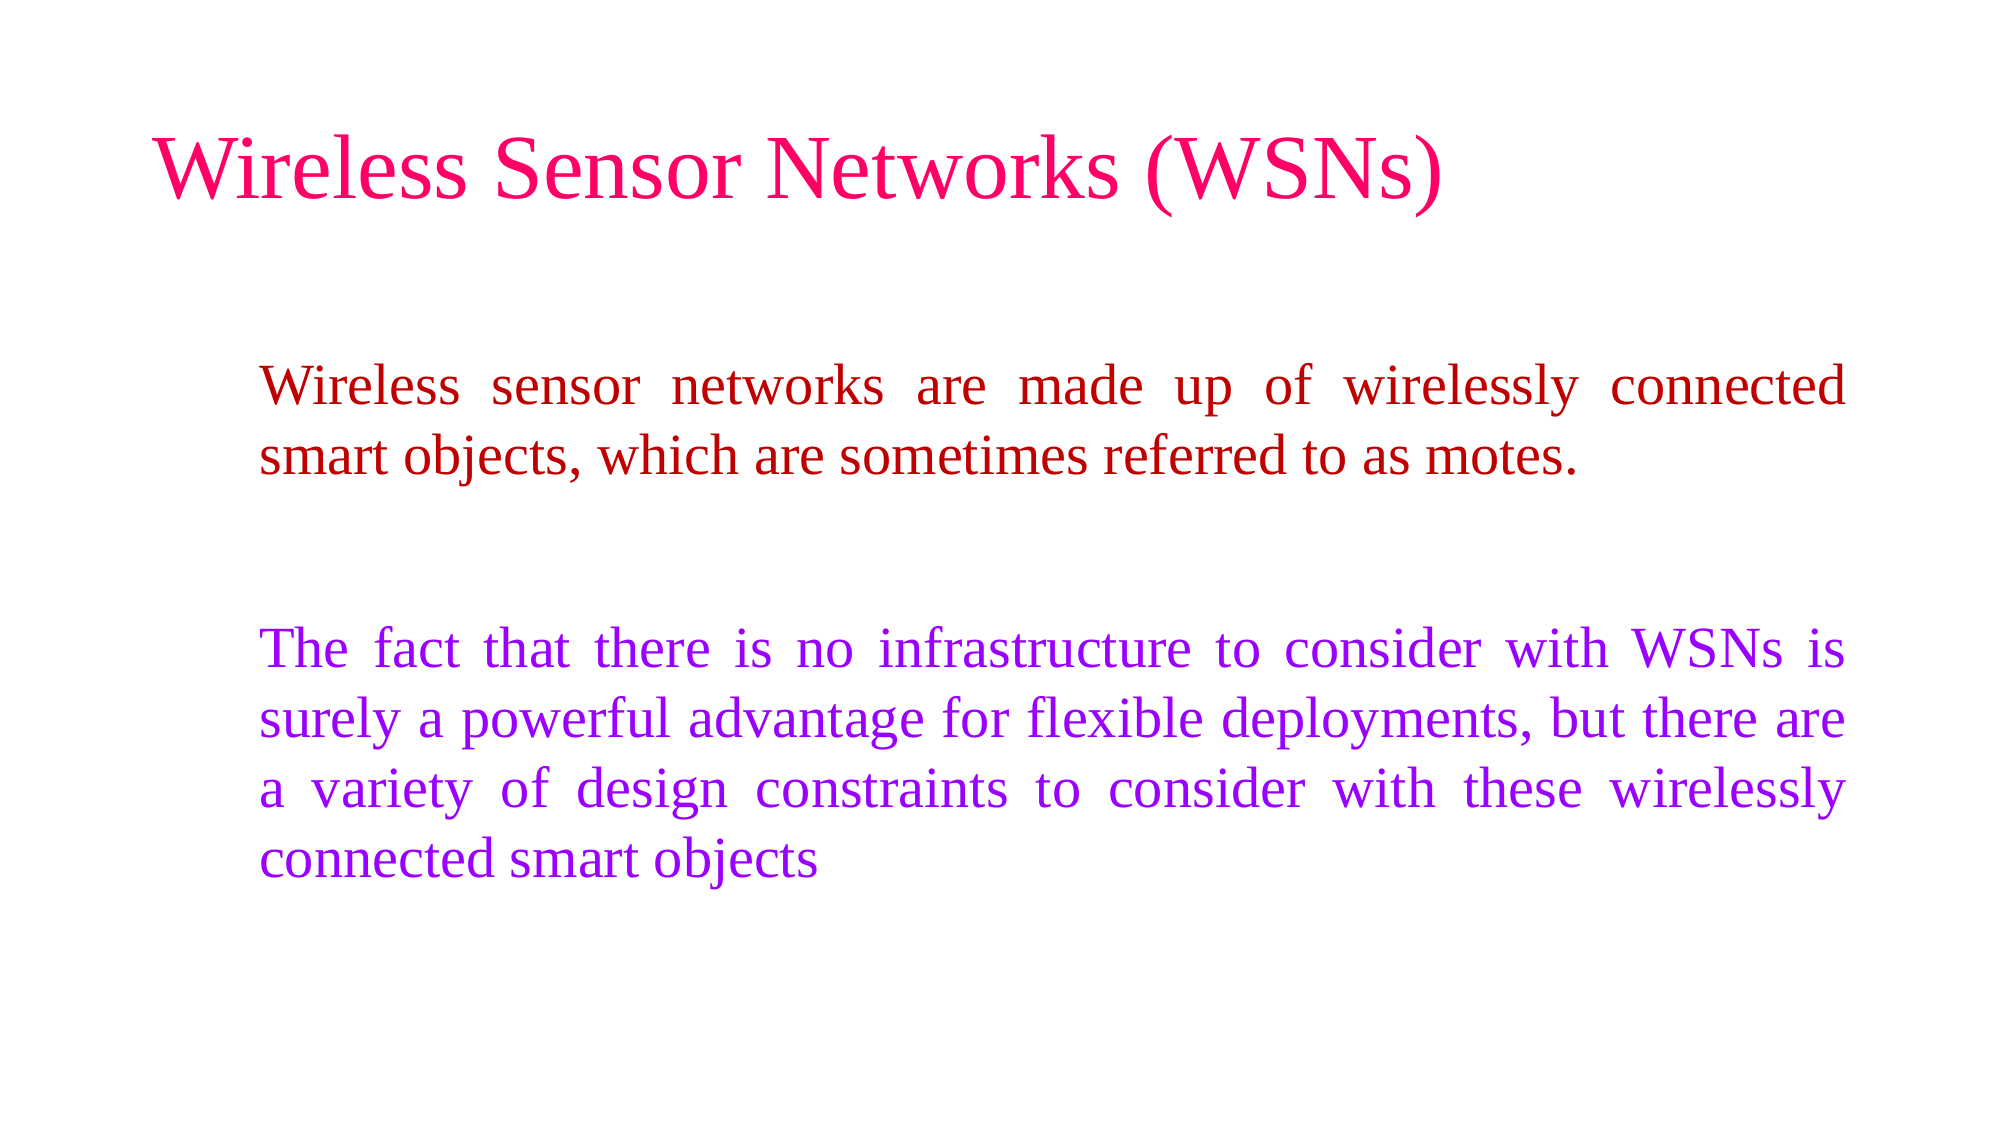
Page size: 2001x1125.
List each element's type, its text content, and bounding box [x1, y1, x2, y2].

text_box Wireless sensor networks are made up of wirelessly connected smart objects, which are sometimes referred to as motes. [244, 339, 1863, 494]
title Wireless Sensor Networks (WSNs) [137, 59, 1863, 278]
text_box The fact that there is no infrastructure to consider with WSNs is surely a powerful advantage for flexible deployments, but there are a variety of design constraints to consider with these wirelessly connected smart objects [244, 601, 1863, 897]
